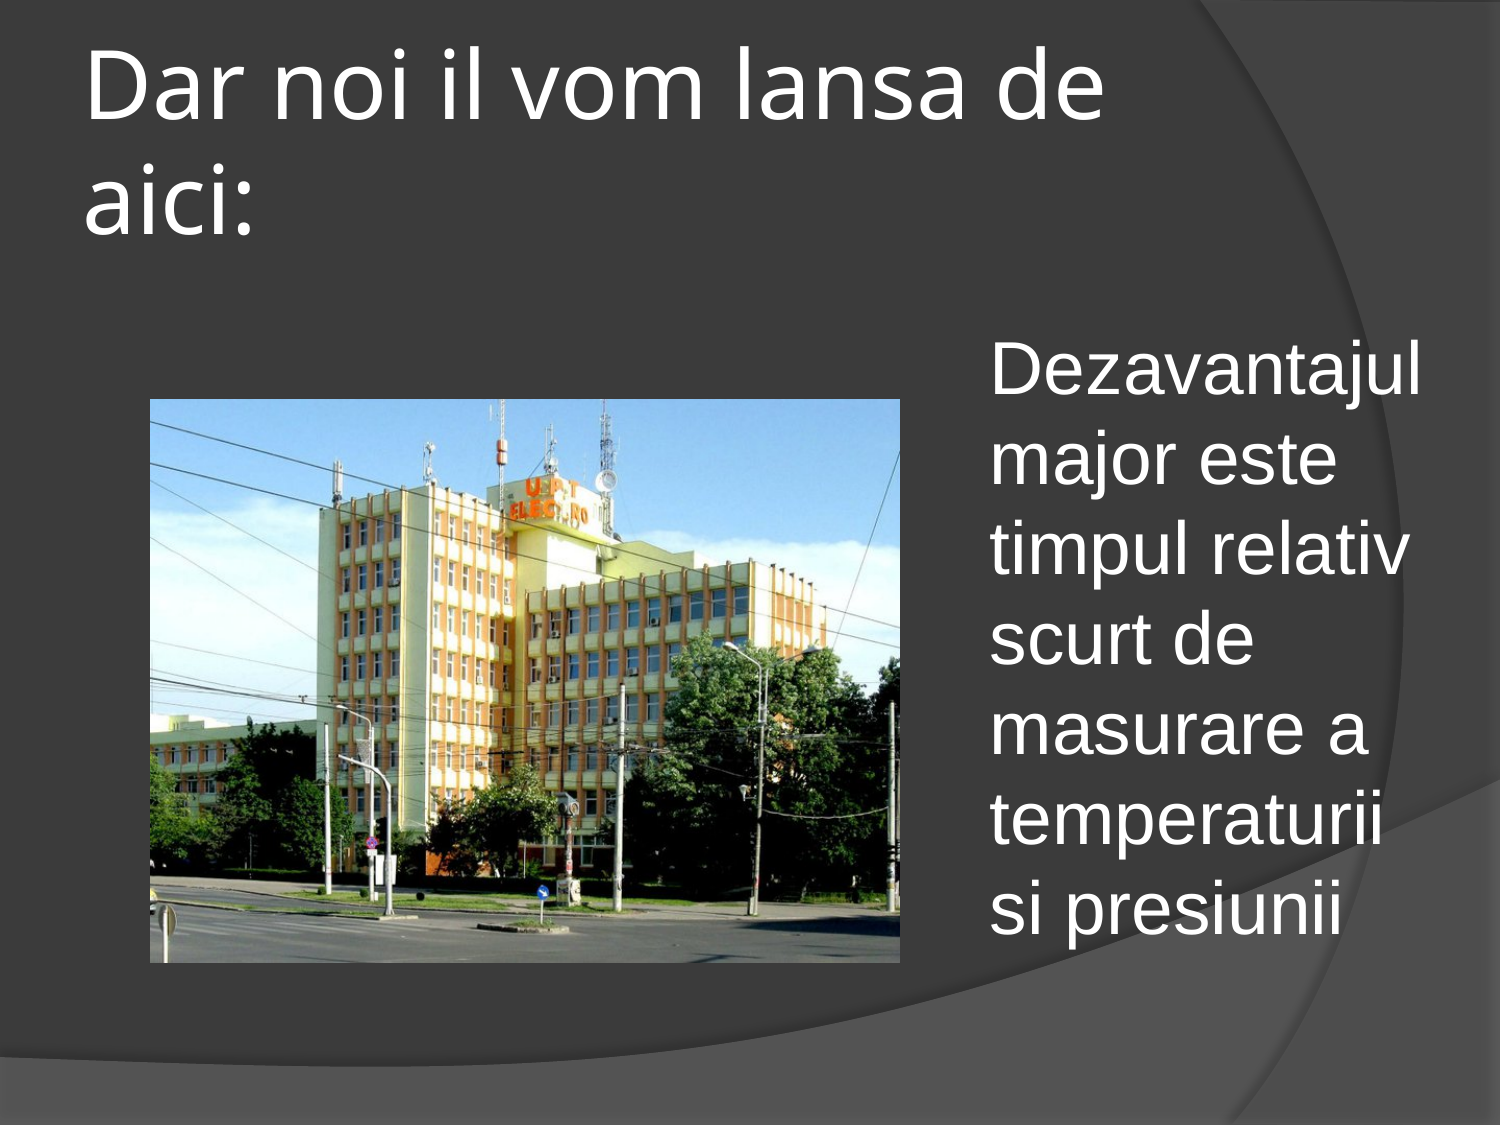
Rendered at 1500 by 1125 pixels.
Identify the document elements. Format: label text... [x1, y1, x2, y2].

title Dar noi il vom lansa de aici: [75, 45, 1300, 233]
text_box Dezavantajul major este timpul relativ scurt de masurare a temperaturii si presiunii [975, 312, 1463, 958]
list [149, 399, 901, 963]
